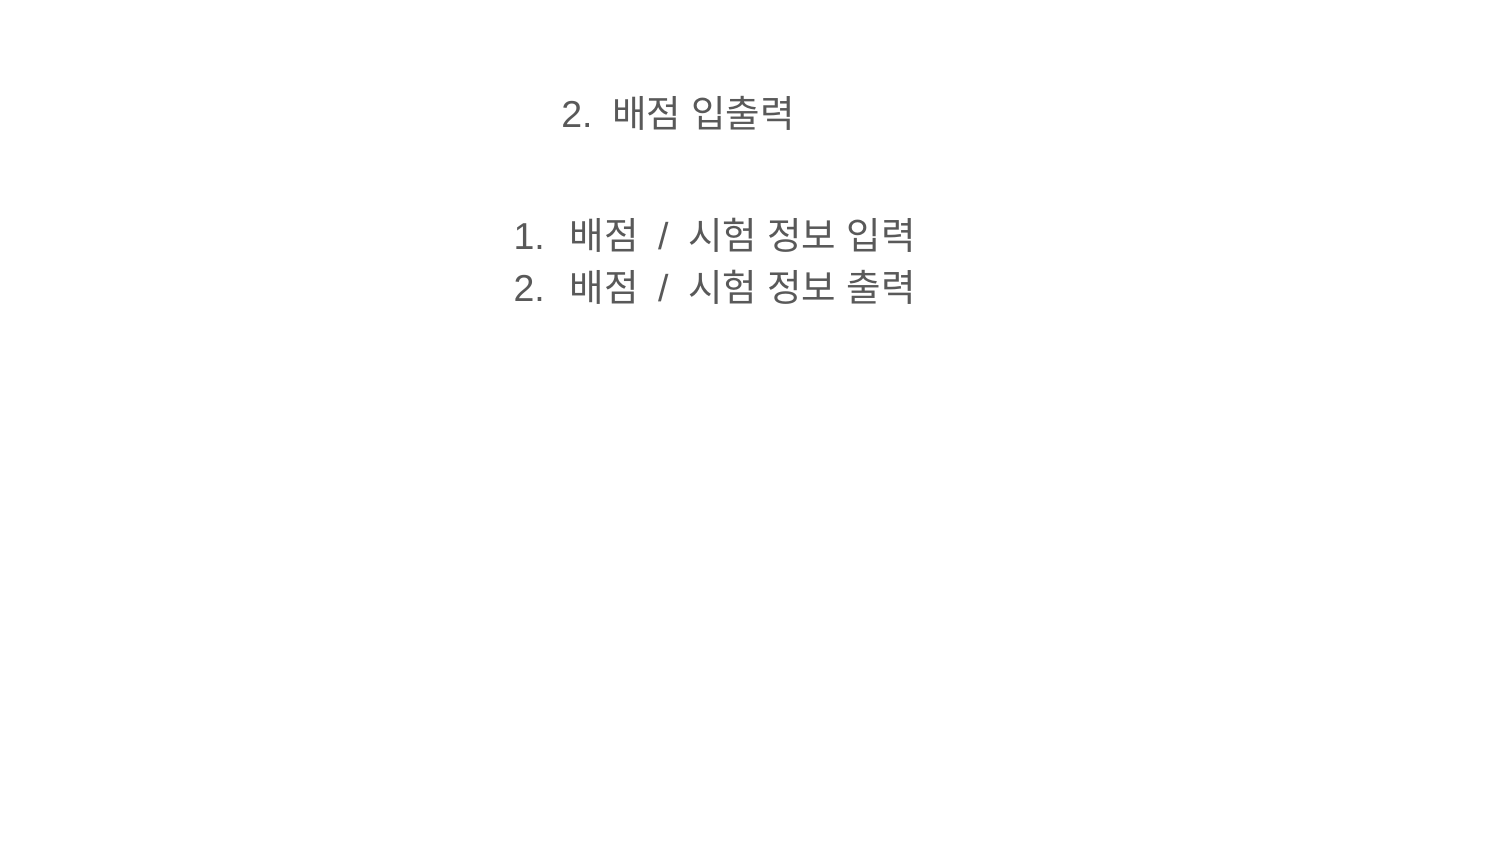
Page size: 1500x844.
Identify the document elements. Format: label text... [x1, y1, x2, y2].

list 배점 / 시험 정보 입력 배점 / 시험 정보 출력 [479, 190, 1021, 493]
title 2. 배점 입출력 [471, 68, 927, 155]
